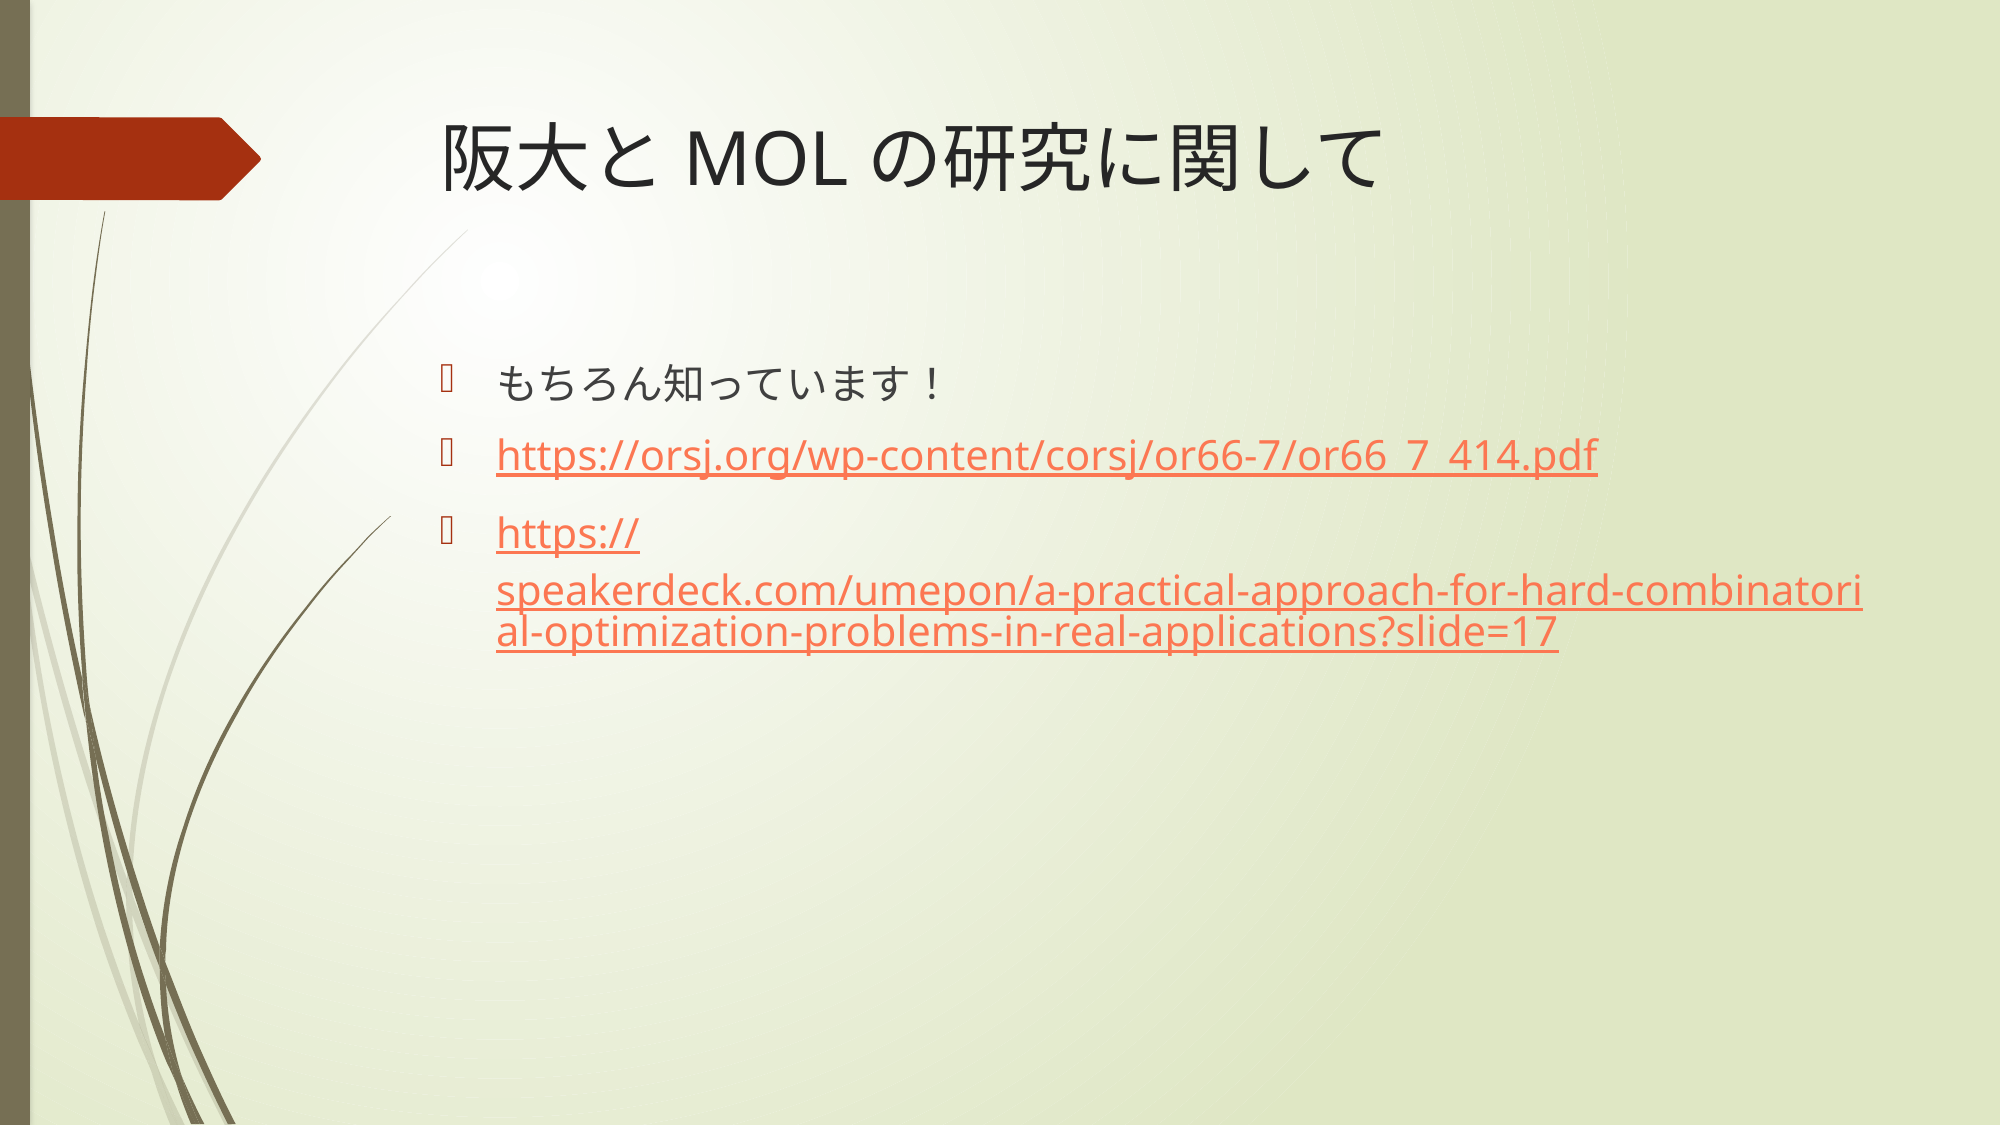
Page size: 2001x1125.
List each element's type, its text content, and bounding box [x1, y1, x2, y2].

title 阪大とMOLの研究に関して [425, 102, 1888, 313]
list もちろん知っています！ https://orsj.org/wp-content/corsj/or66-7/or66_7_414.pdf https://speakerdeck.com/umepon/a-practical-approach-for-hard-combinatorial-optimization-problems-in-real-applications?slide=17 [424, 350, 1888, 970]
